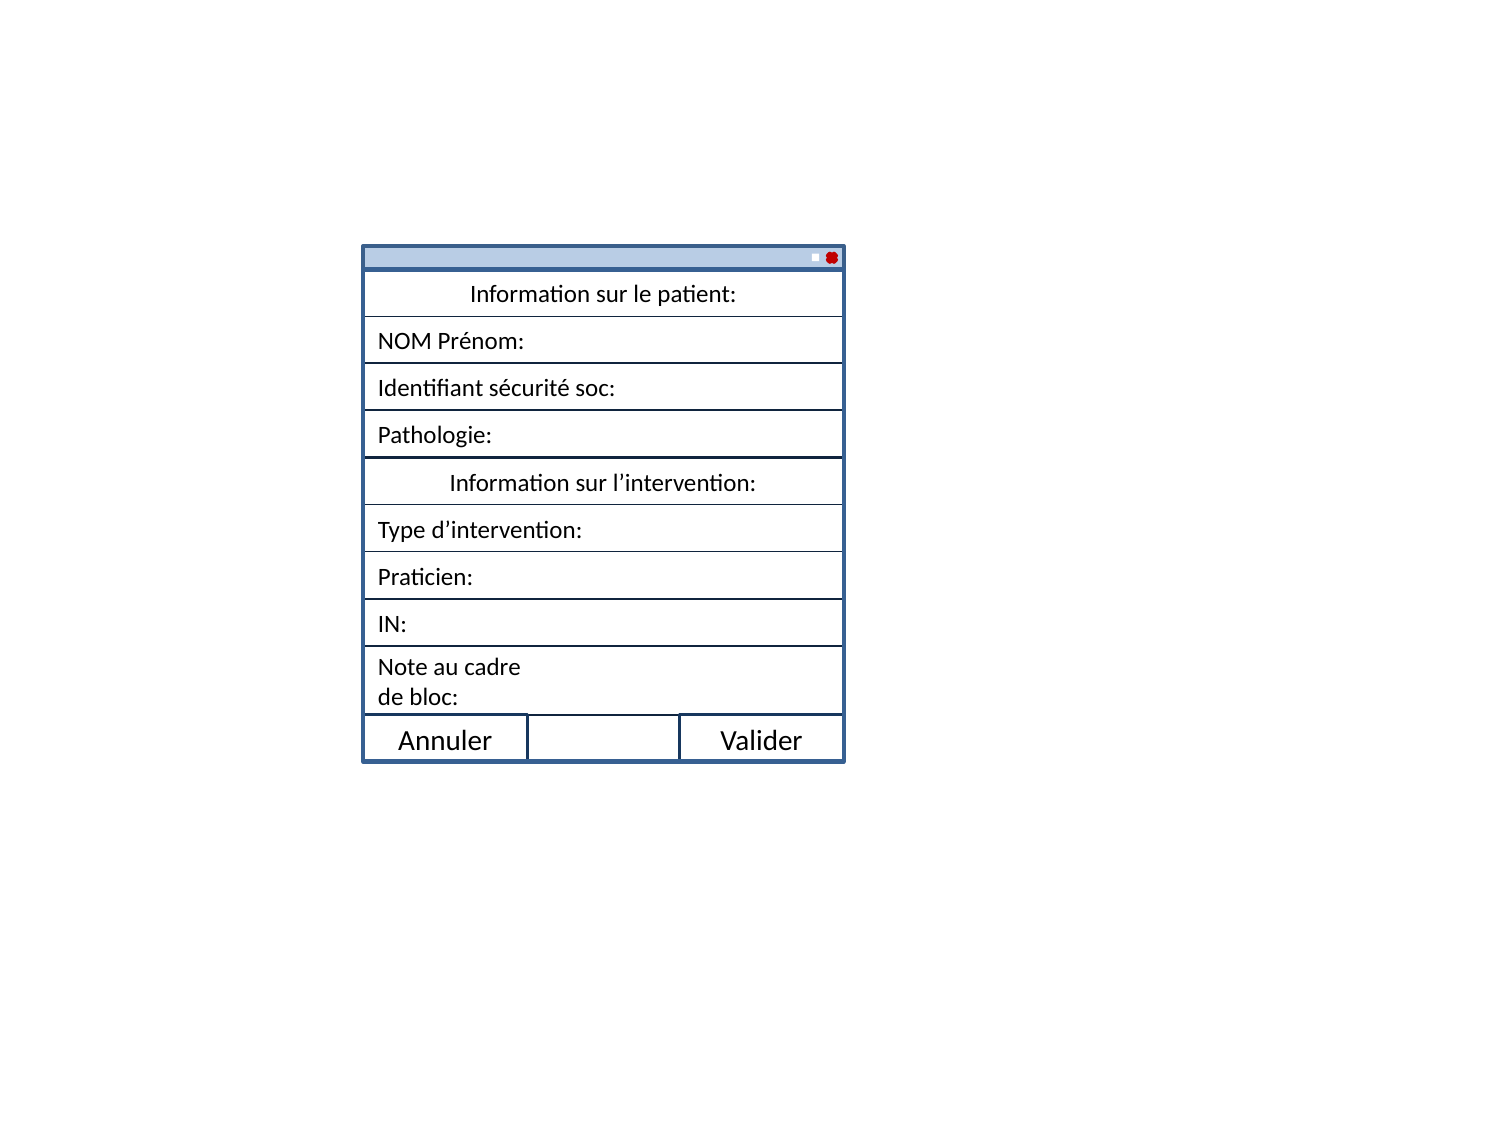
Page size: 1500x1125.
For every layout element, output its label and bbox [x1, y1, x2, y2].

text_box [825, 251, 839, 264]
text_box [810, 251, 821, 263]
text_box [361, 267, 846, 764]
text_box [361, 244, 846, 267]
